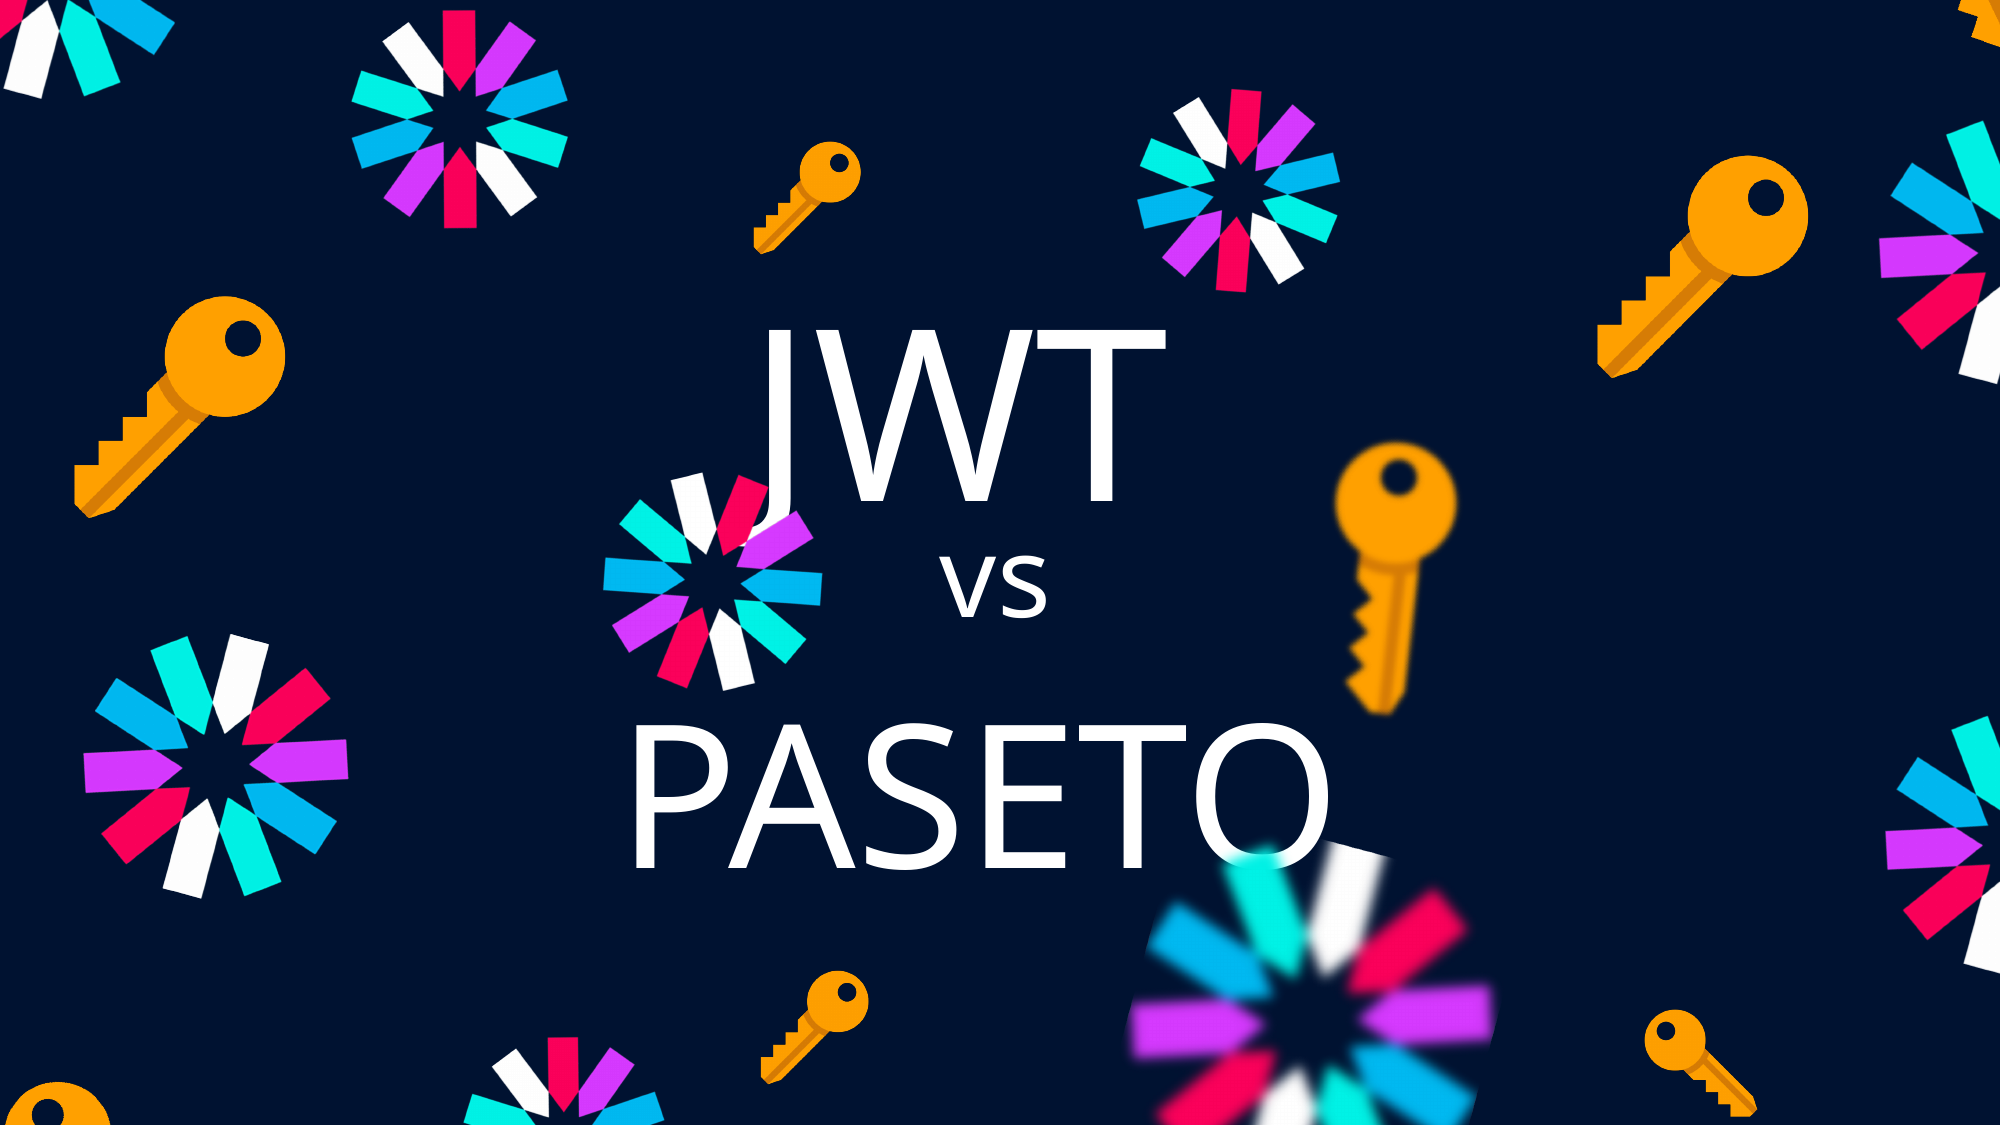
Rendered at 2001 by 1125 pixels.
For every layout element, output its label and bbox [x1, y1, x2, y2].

text_box [0, 0, 2000, 1125]
picture [84, 634, 346, 898]
